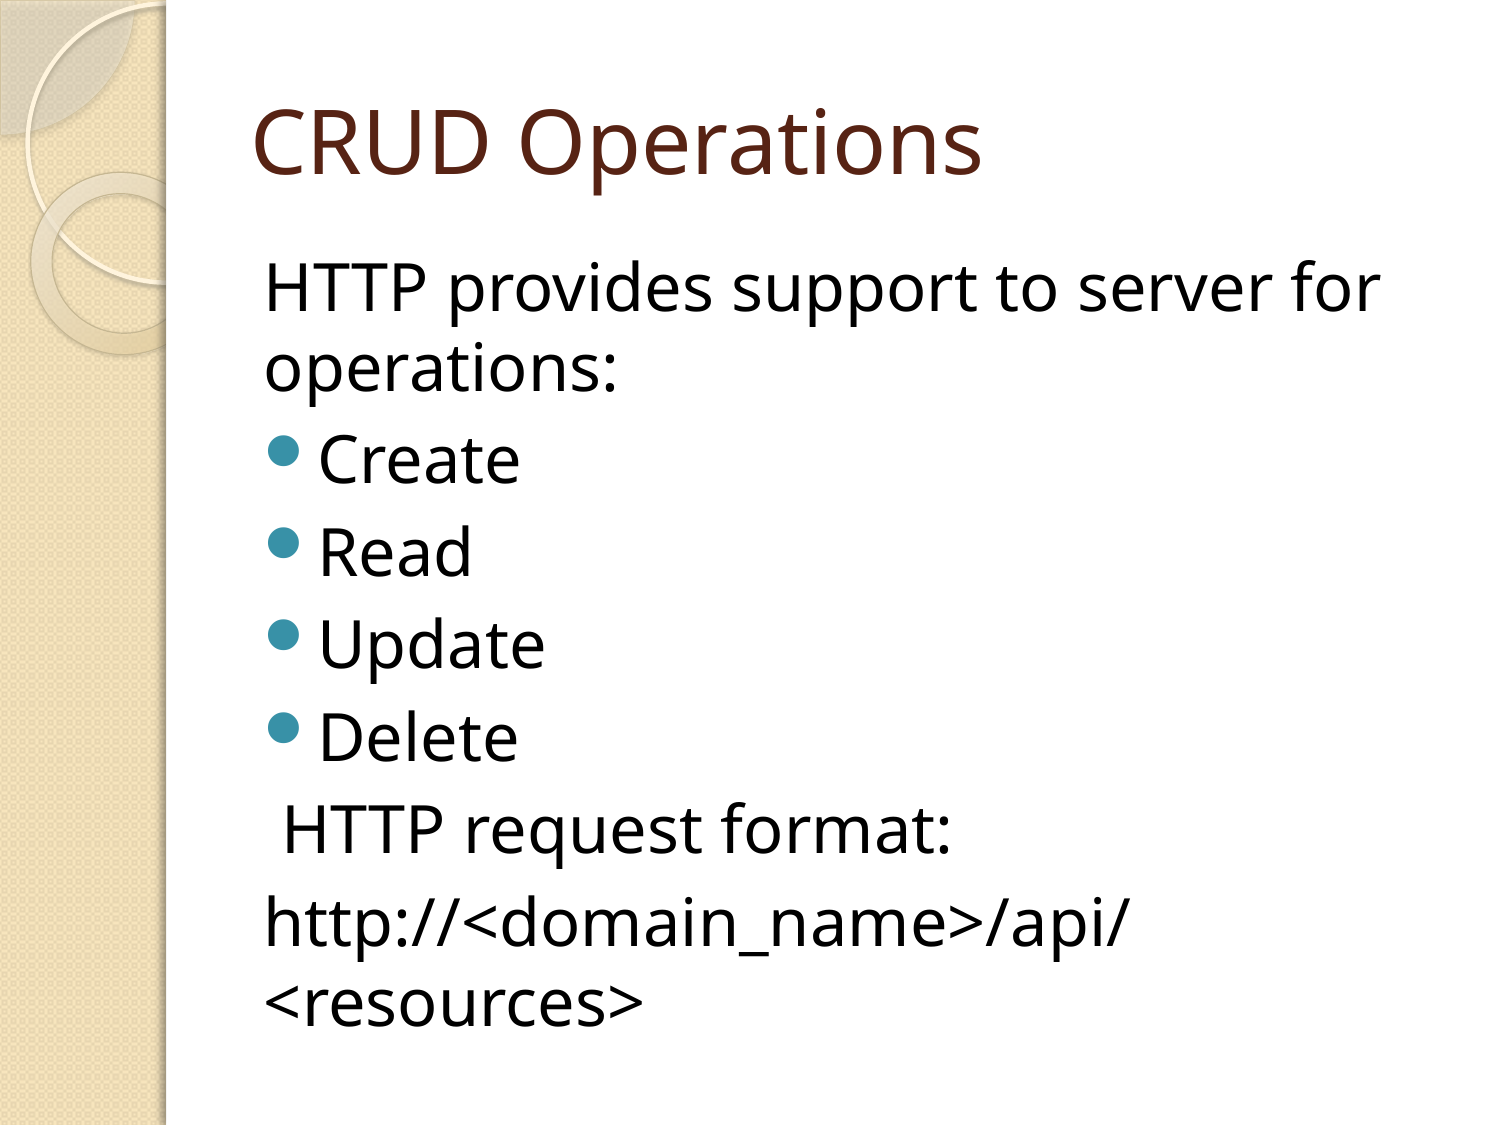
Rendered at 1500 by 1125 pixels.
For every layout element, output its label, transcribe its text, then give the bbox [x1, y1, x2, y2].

title CRUD Operations [235, 45, 1466, 233]
list HTTP provides support to server for operations: Create Read Update Delete HTTP request format: http://<domain_name>/api/<resources> [235, 237, 1466, 1025]
